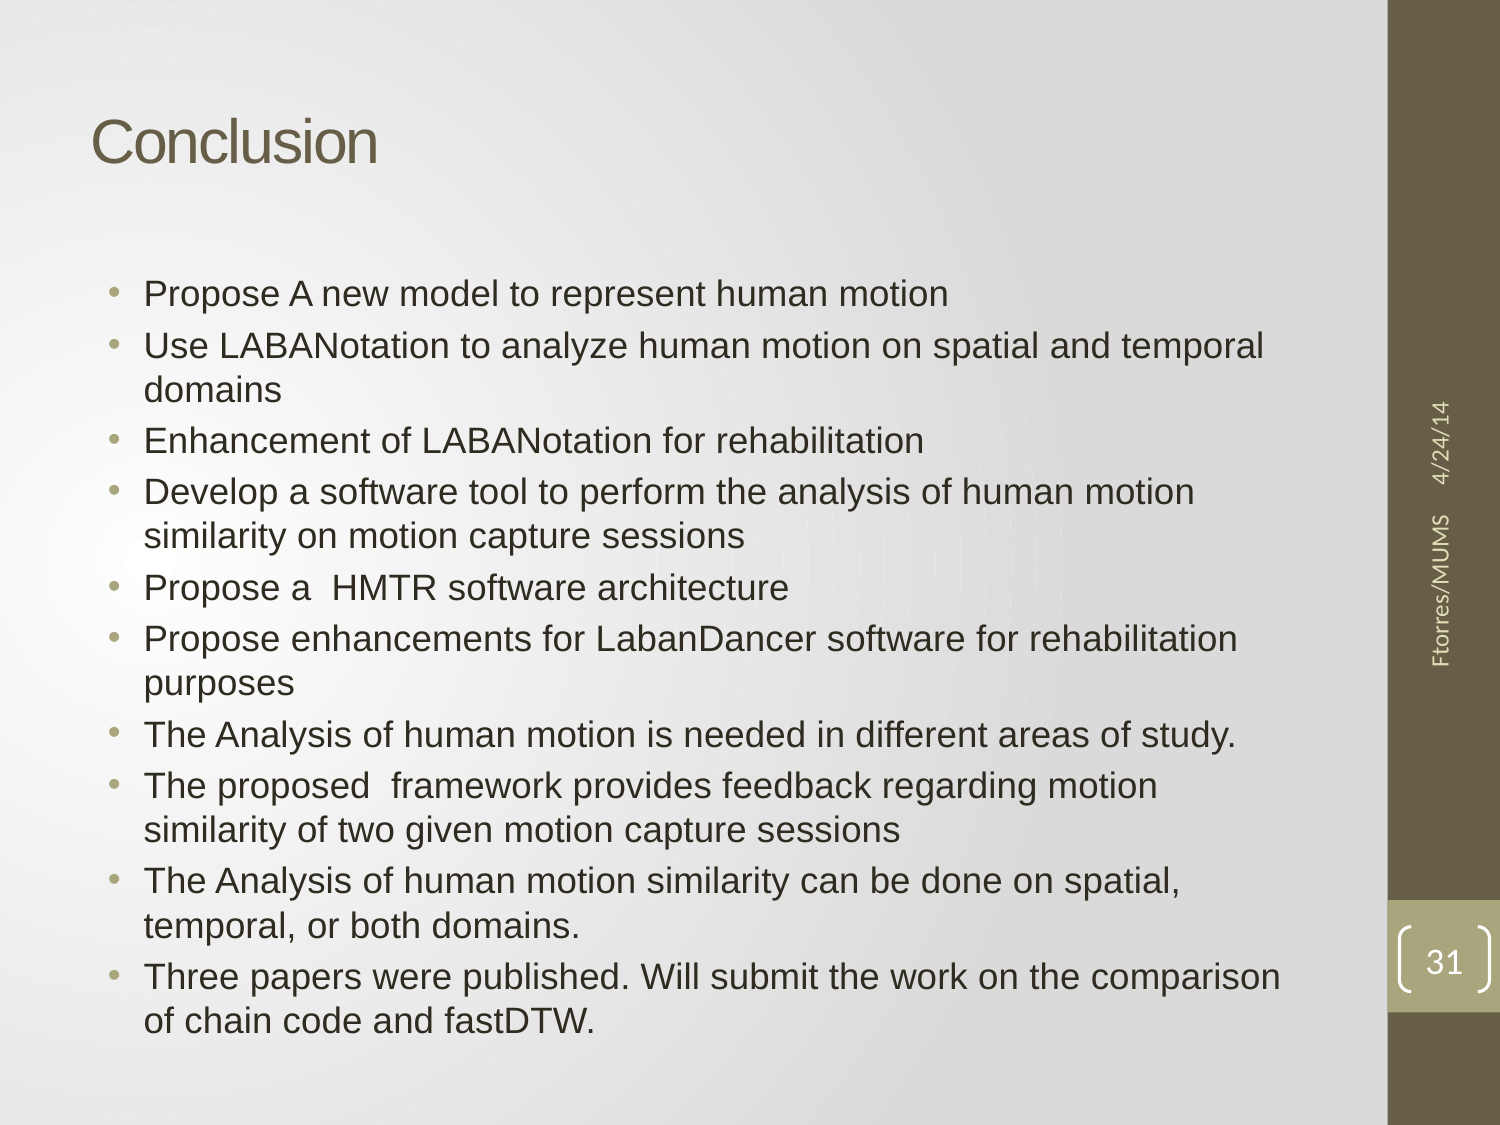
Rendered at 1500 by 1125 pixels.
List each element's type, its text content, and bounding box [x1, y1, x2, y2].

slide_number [1408, 100, 1469, 500]
slide_number 31 [1397, 925, 1492, 994]
title Conclusion [75, 45, 1325, 233]
list Propose A new model to represent human motion Use LABANotation to analyze human motion on spatial and temporal domains Enhancement of LABANotation for rehabilitation Develop a software tool to perform the analysis of human motion similarity on motion capture sessions Propose a HMTR software architecture Propose enhancements for LabanDancer software for rehabilitation purposes The Analysis of human motion is needed in different areas of study. The proposed framework provides feedback regarding motion similarity of two given motion capture sessions The Analysis of human motion similarity can be done on spatial, temporal, or both domains. Three papers were published. Will submit the work on the comparison of chain code and fastDTW. [75, 262, 1325, 1050]
footer Ftorres/MUMS [1408, 500, 1469, 889]
